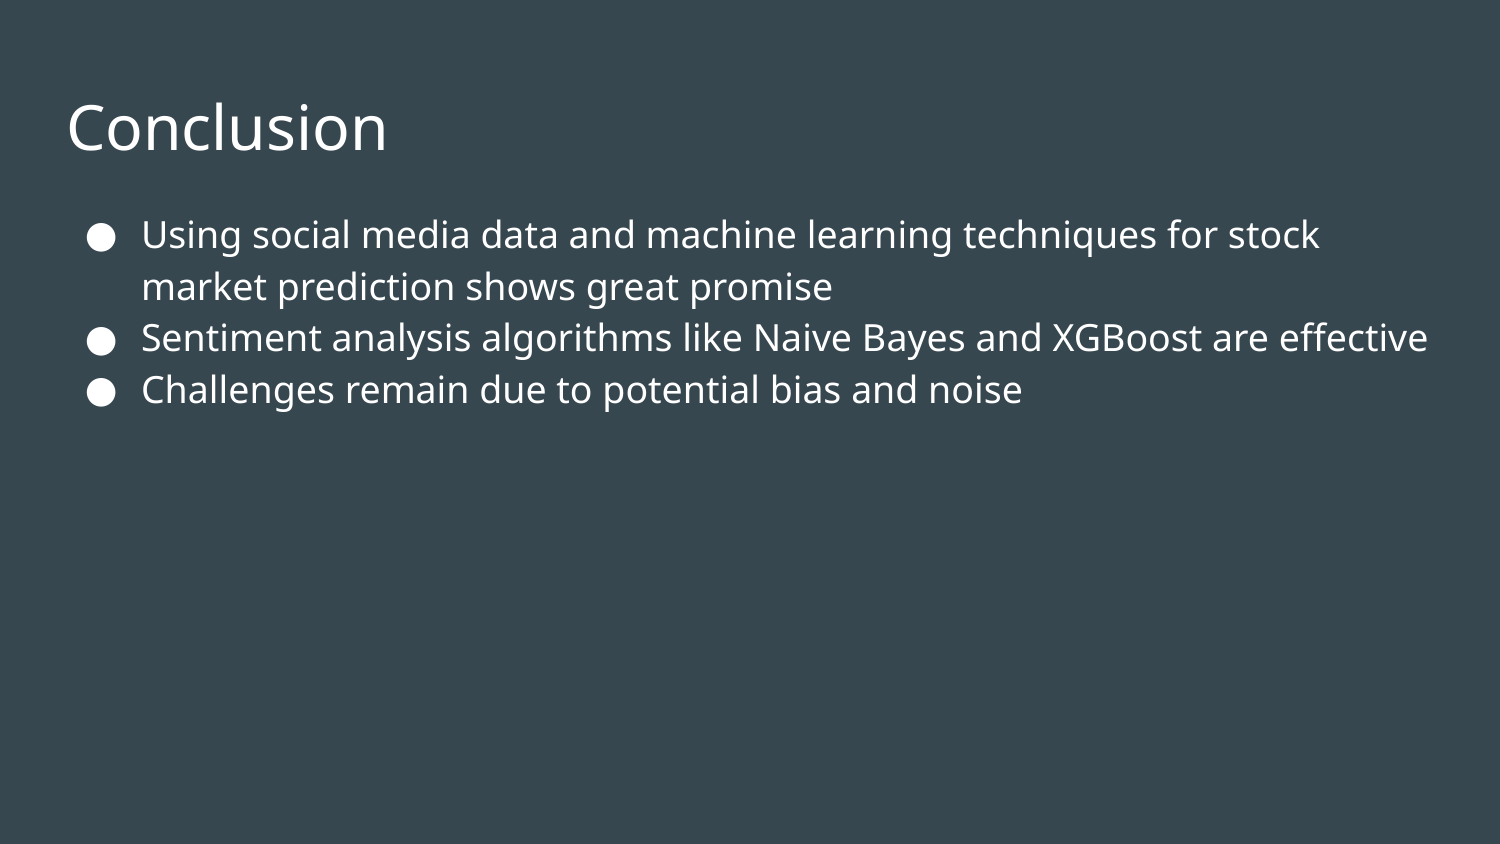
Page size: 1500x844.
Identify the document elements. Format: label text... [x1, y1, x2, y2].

title Conclusion [51, 72, 1449, 167]
list Using social media data and machine learning techniques for stock market prediction shows great promise Sentiment analysis algorithms like Naive Bayes and XGBoost are effective Challenges remain due to potential bias and noise [51, 189, 1449, 750]
